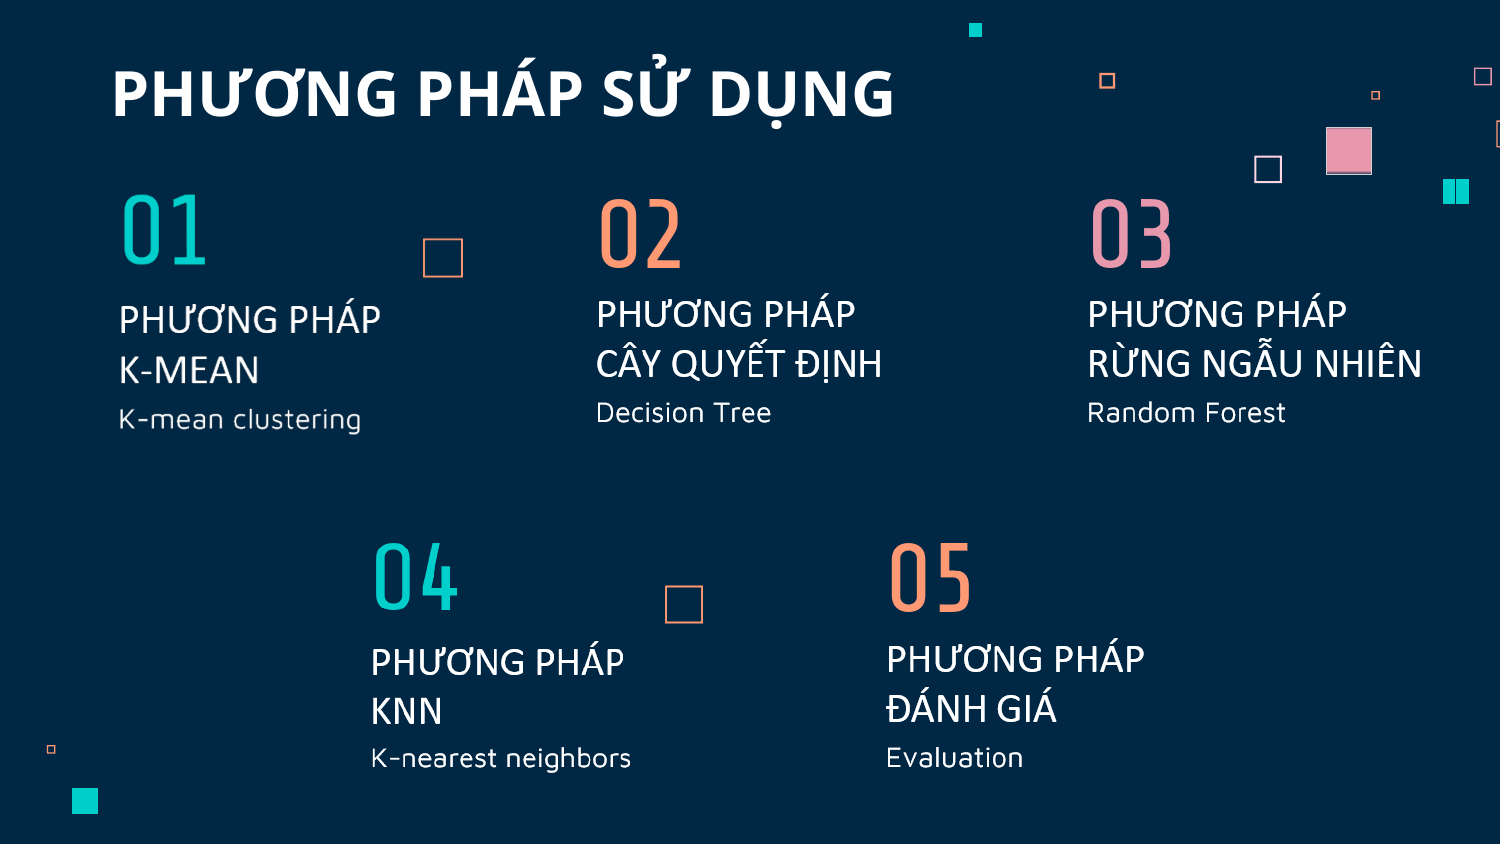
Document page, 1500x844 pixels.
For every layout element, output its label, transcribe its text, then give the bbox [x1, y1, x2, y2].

picture [1027, 145, 1455, 472]
picture [1327, 128, 1371, 174]
title PHƯƠNG PHÁP SỬ DỤNG [95, 49, 1004, 145]
picture [536, 145, 964, 472]
picture [312, 490, 713, 817]
picture [826, 490, 1254, 817]
picture [59, 141, 473, 479]
